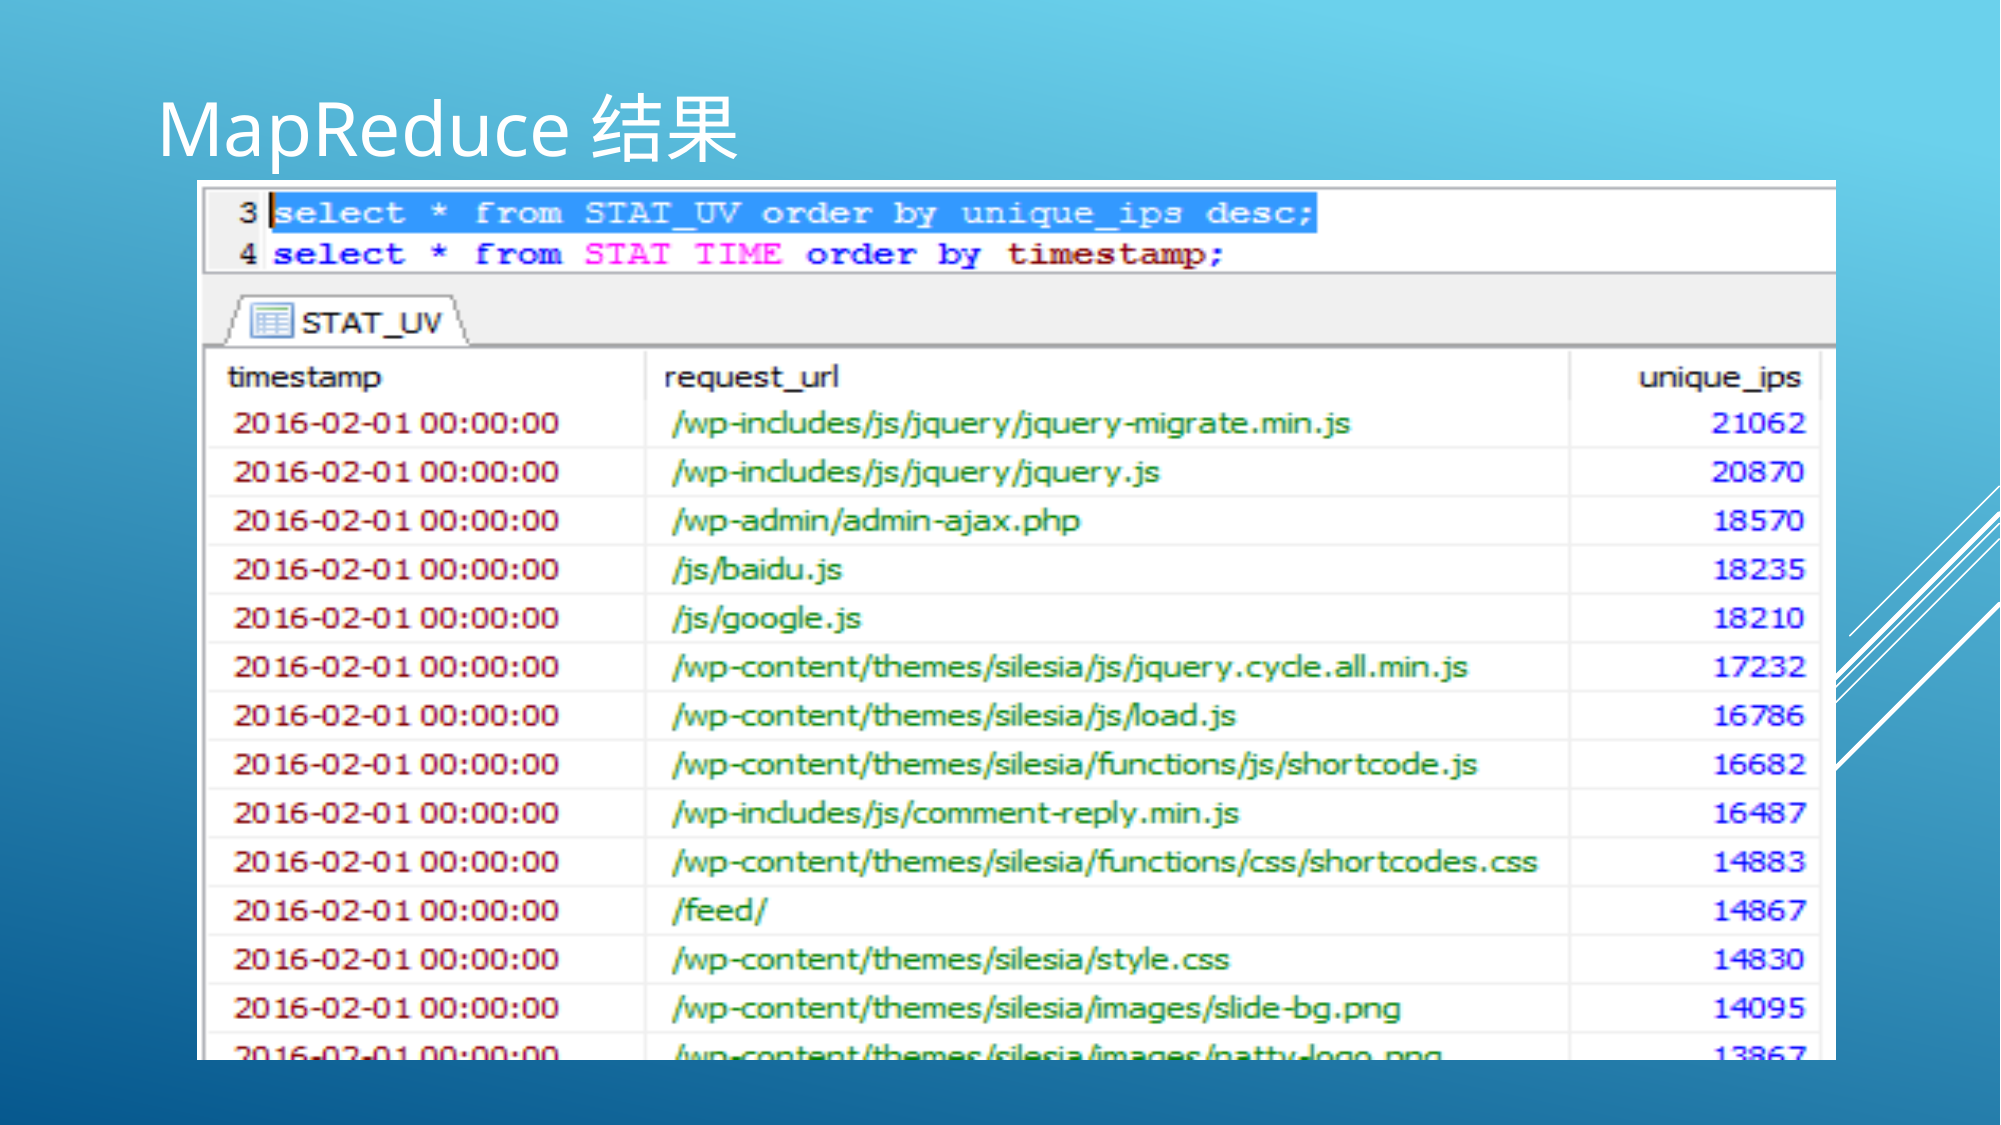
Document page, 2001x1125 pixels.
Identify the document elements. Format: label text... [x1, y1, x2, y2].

picture [197, 180, 1836, 1061]
text_box MapReduce结果 [141, 74, 1513, 179]
